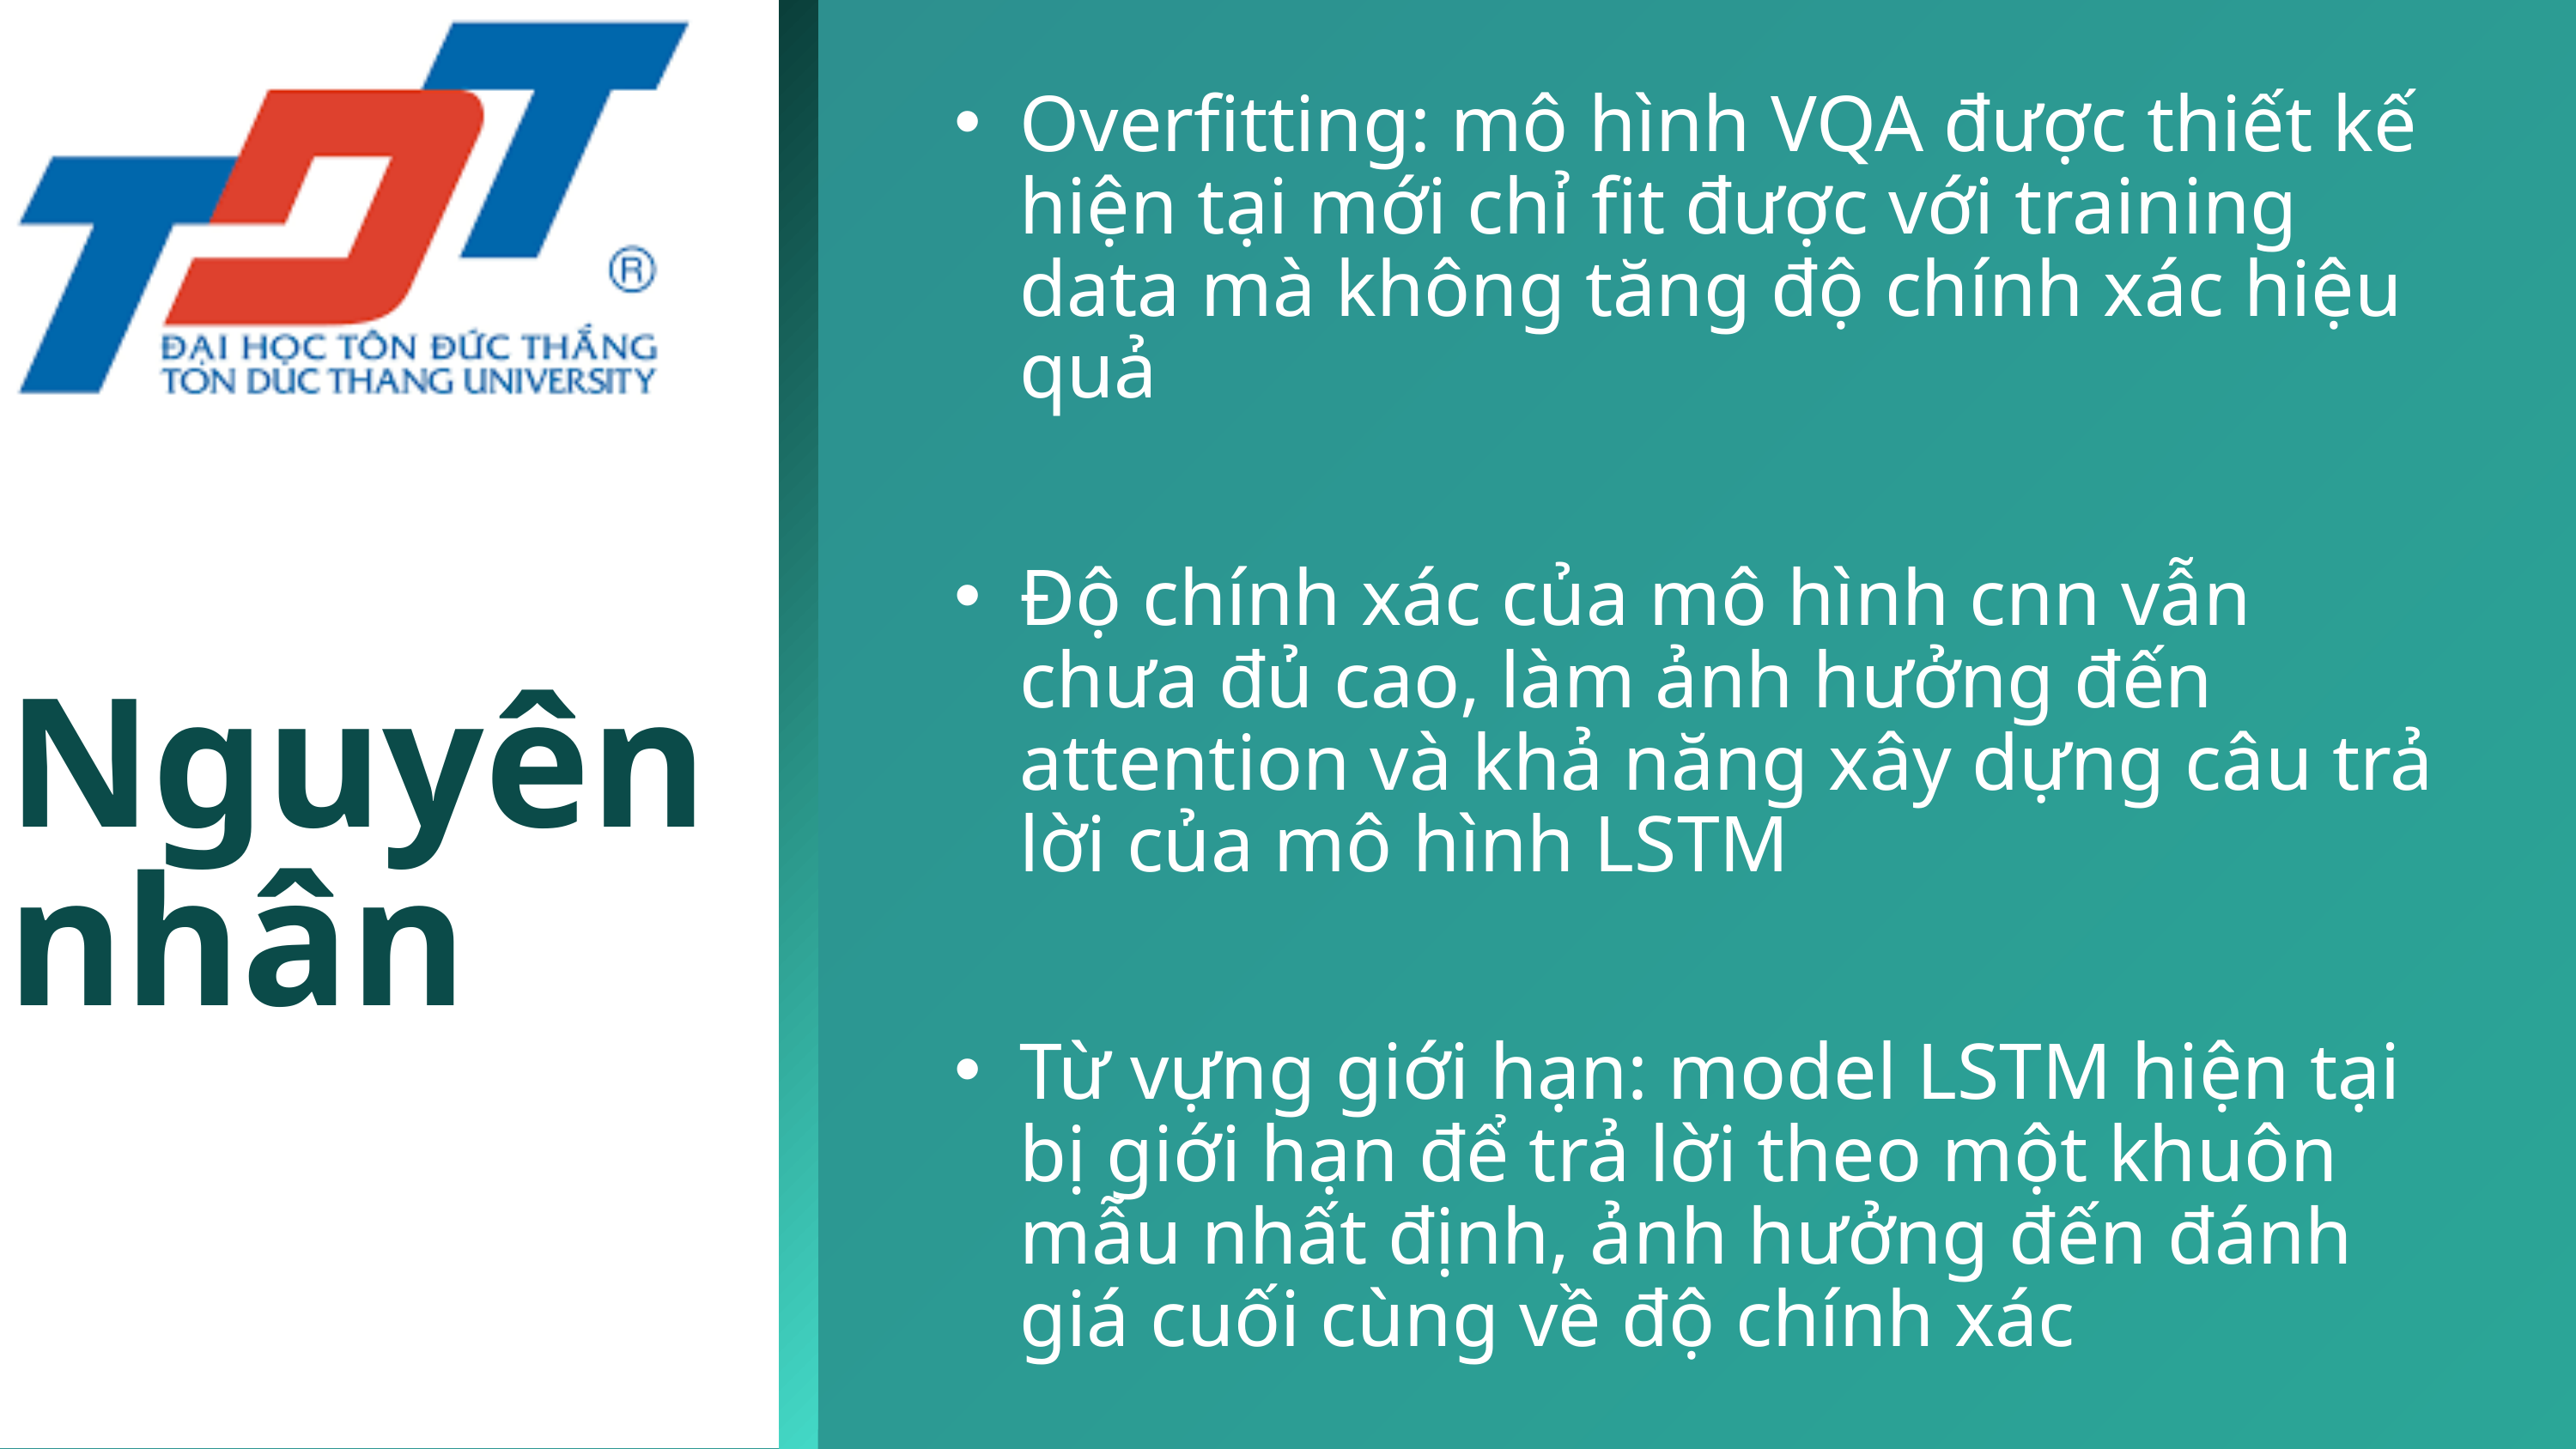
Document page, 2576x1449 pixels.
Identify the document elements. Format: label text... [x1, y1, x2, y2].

text_box Overfitting: mô hình VQA được thiết kế hiện tại mới chỉ fit được với training data mà không tăng độ chính xác hiệu quả [889, 84, 2441, 414]
text_box Độ chính xác của mô hình cnn vẫn chưa đủ cao, làm ảnh hưởng đến attention và khả năng xây dựng câu trả lời của mô hình LSTM [889, 558, 2441, 888]
text_box Từ vựng giới hạn: model LSTM hiện tại bị giới hạn để trả lời theo một khuôn mẫu nhất định, ảnh hưởng đến đánh giá cuối cùng về độ chính xác [889, 1032, 2441, 1362]
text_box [0, 0, 778, 1449]
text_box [779, 0, 818, 1449]
